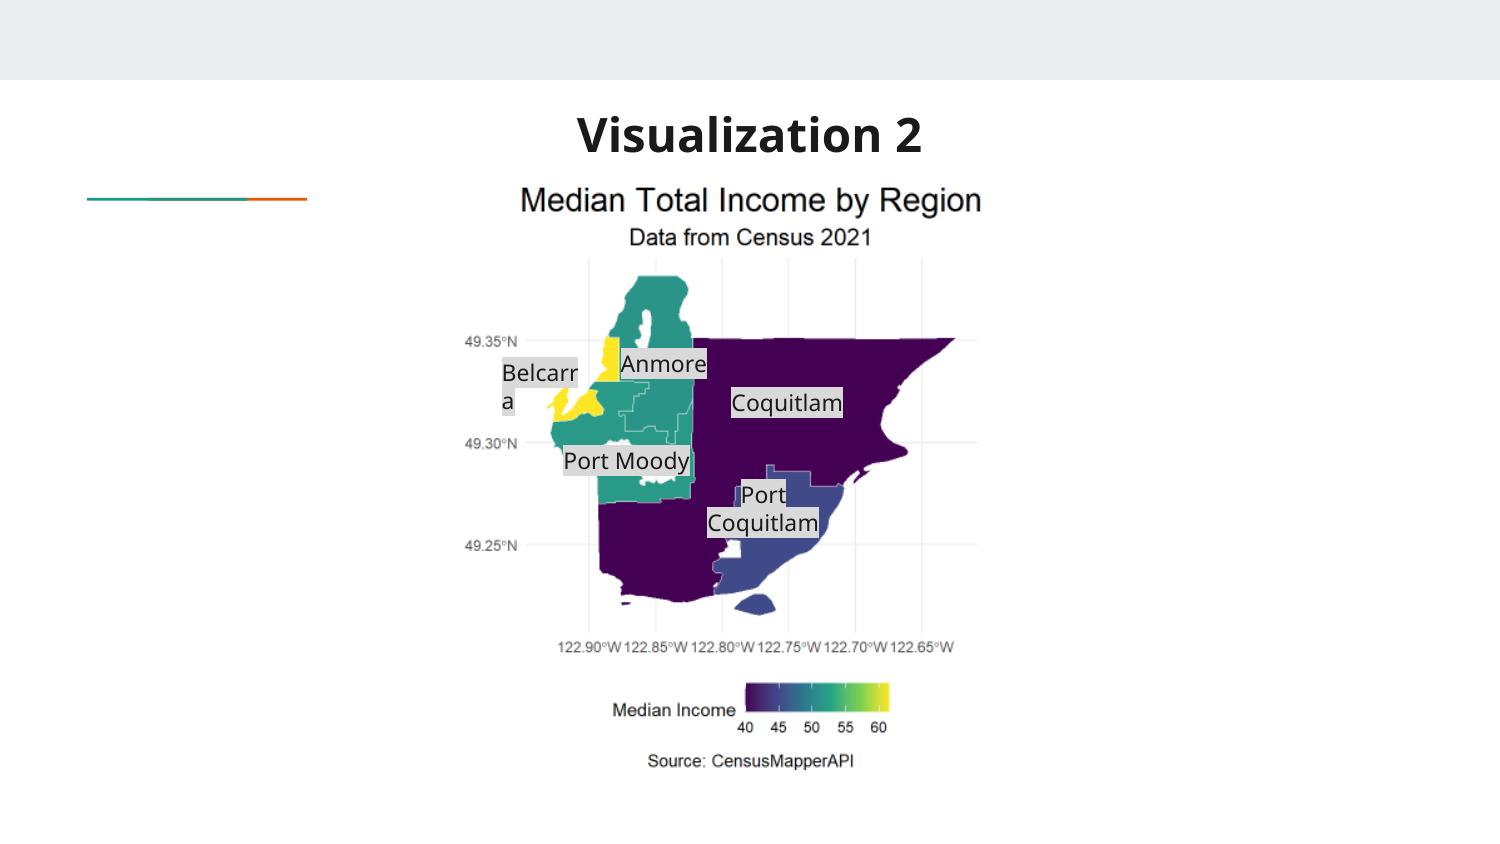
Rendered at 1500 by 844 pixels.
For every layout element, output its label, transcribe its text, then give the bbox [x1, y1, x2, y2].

title Visualization 2 [119, 89, 1381, 178]
picture [382, 158, 1118, 819]
